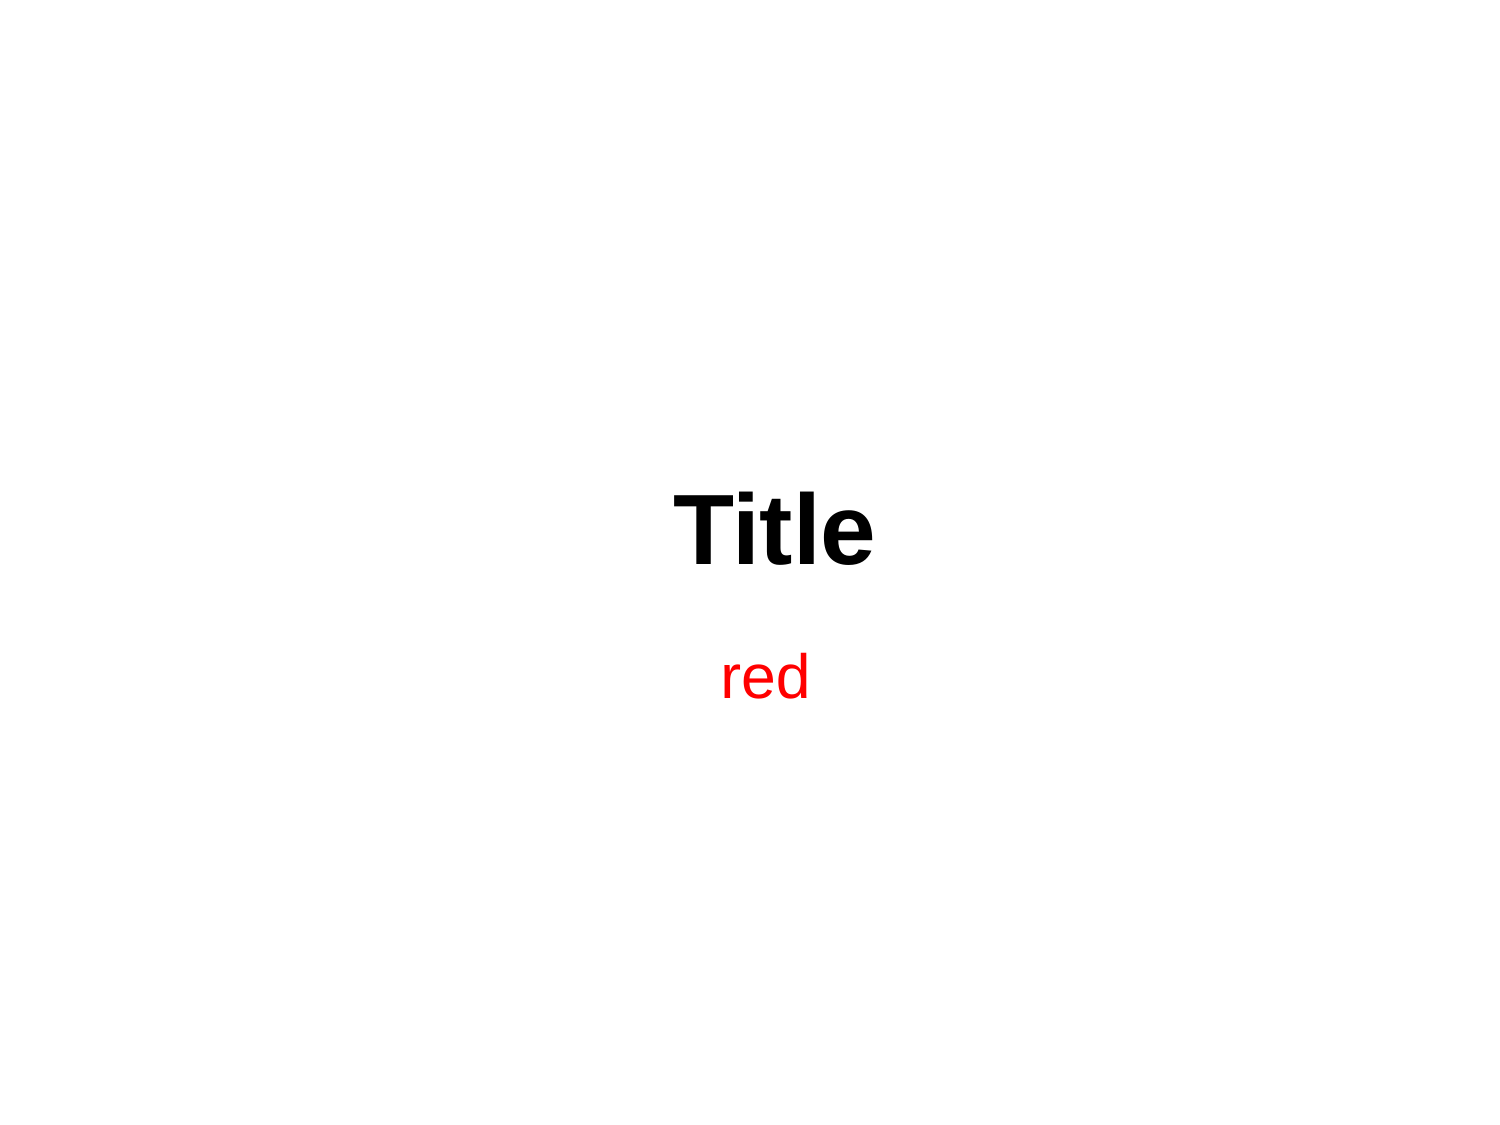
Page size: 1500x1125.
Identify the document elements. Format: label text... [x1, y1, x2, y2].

subtitle red [112, 621, 1388, 793]
title Title [112, 346, 1388, 600]
